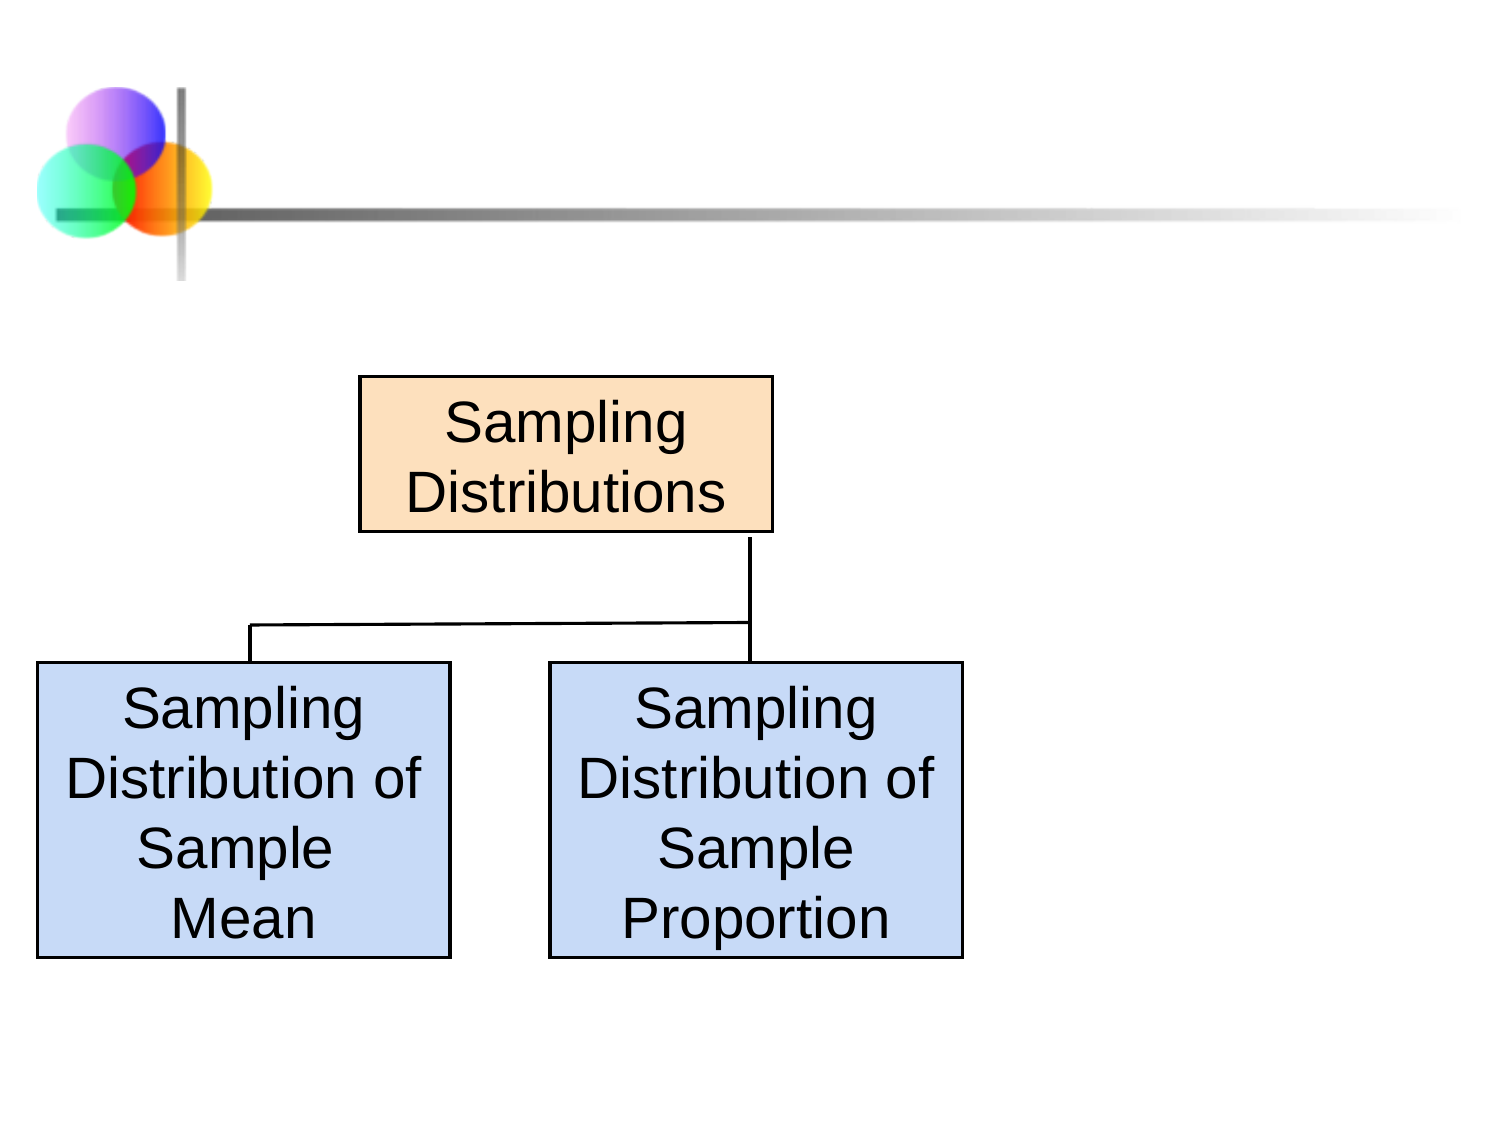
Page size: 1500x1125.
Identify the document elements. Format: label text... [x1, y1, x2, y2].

picture [37, 87, 1463, 281]
text_box Sampling Distribution of Sample Mean [37, 662, 450, 958]
text_box Sampling Distributions [360, 376, 773, 532]
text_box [249, 622, 745, 626]
text_box Sampling Distribution of Sample Proportion [549, 662, 963, 958]
